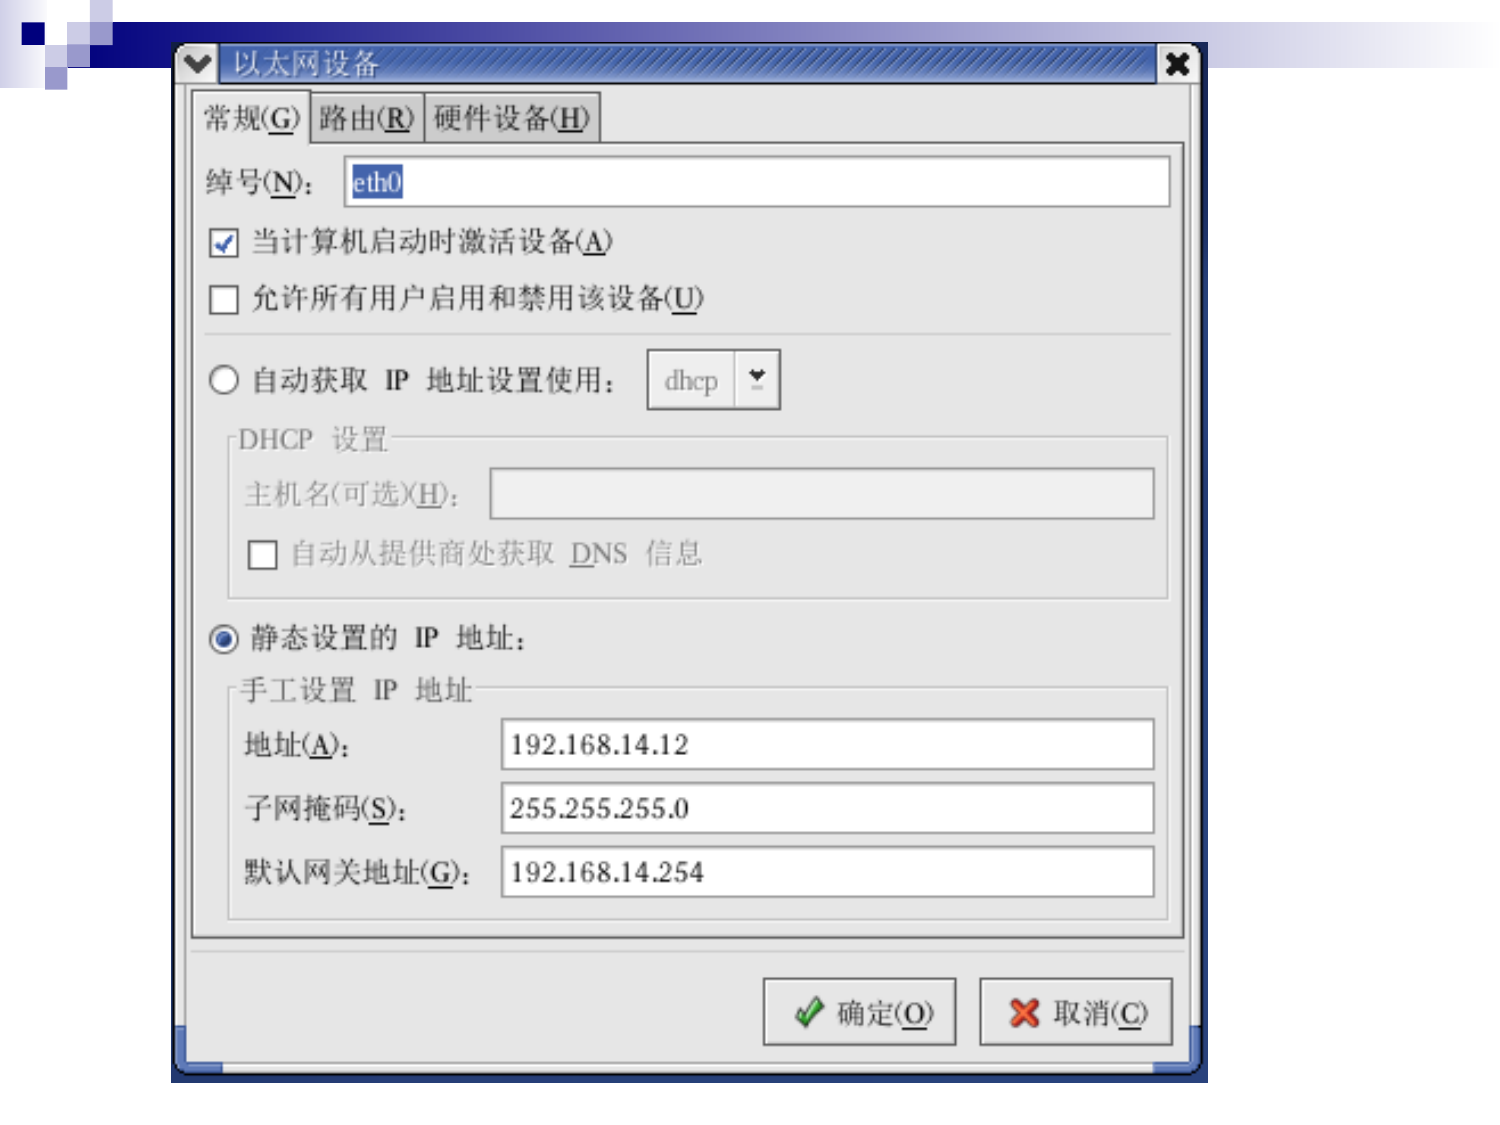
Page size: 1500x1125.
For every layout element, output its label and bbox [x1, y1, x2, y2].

text_box [170, 42, 1208, 1083]
